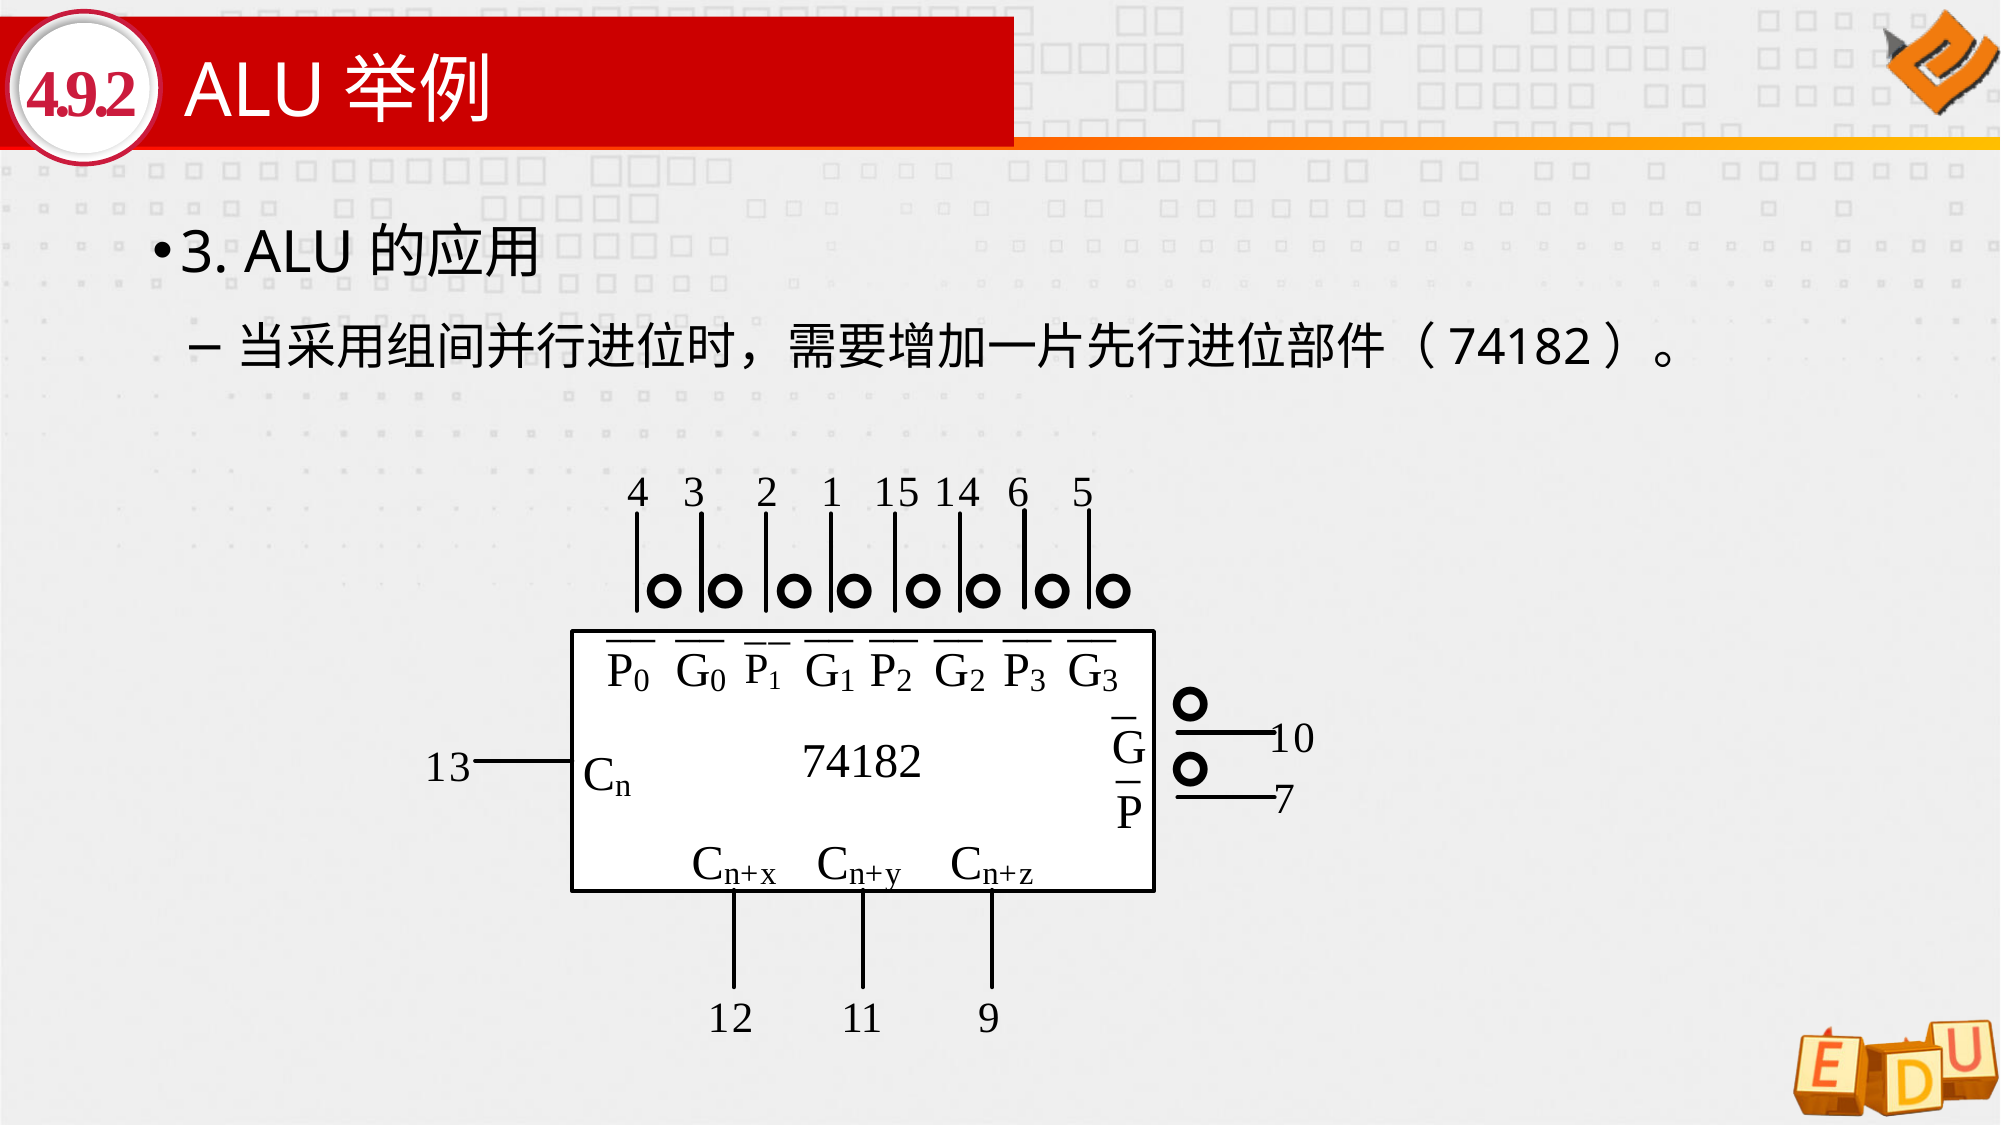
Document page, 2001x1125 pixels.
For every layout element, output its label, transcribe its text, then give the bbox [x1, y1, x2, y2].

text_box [376, 434, 1395, 1078]
picture [0, 0, 2001, 1125]
list 3. ALU的应用 当采用组间并行进位时，需要增加一片先行进位部件（74182）。 [137, 171, 1863, 989]
list 4.9.2 [12, 49, 153, 131]
title ALU举例 [169, 30, 1287, 154]
